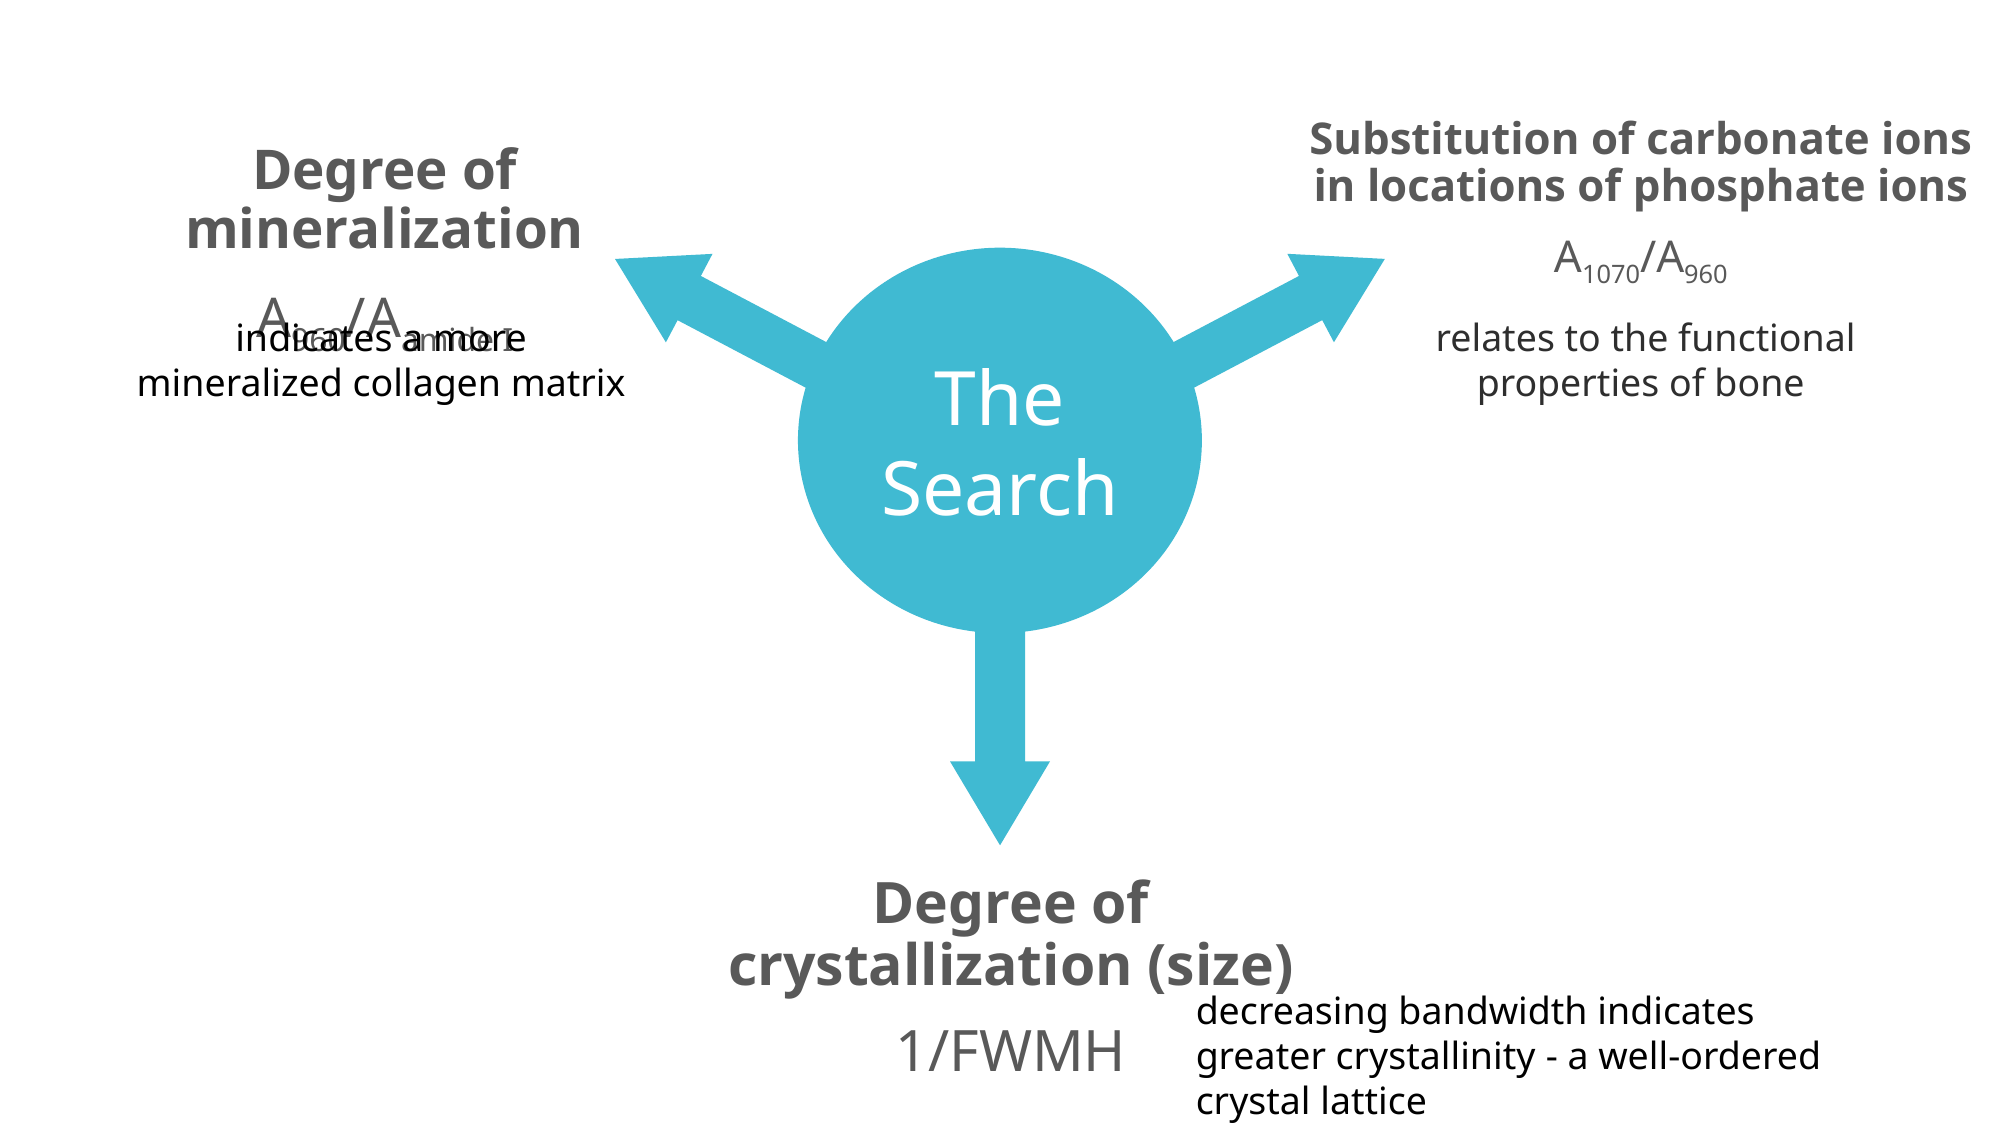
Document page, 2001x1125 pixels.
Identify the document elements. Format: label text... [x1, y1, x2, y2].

text_box The Search [797, 246, 1203, 634]
text_box [713, 281, 886, 418]
text_box relates to the functional properties of bone [1380, 306, 1902, 412]
text_box Substitution of carbonate ions in locations of phosphate ions A1070/A960 [1287, 109, 1995, 334]
text_box indicates a more mineralized collagen matrix [113, 306, 649, 412]
text_box [1328, 334, 1341, 344]
text_box decreasing bandwidth indicates greater crystallinity - a well-ordered crystal lattice [1181, 979, 1884, 1125]
text_box Degree of crystallization (size) 1/FWMH [682, 867, 1339, 1092]
text_box [1175, 281, 1298, 388]
text_box [949, 633, 1051, 847]
text_box Degree of mineralization A960/Aamide I [56, 135, 713, 360]
